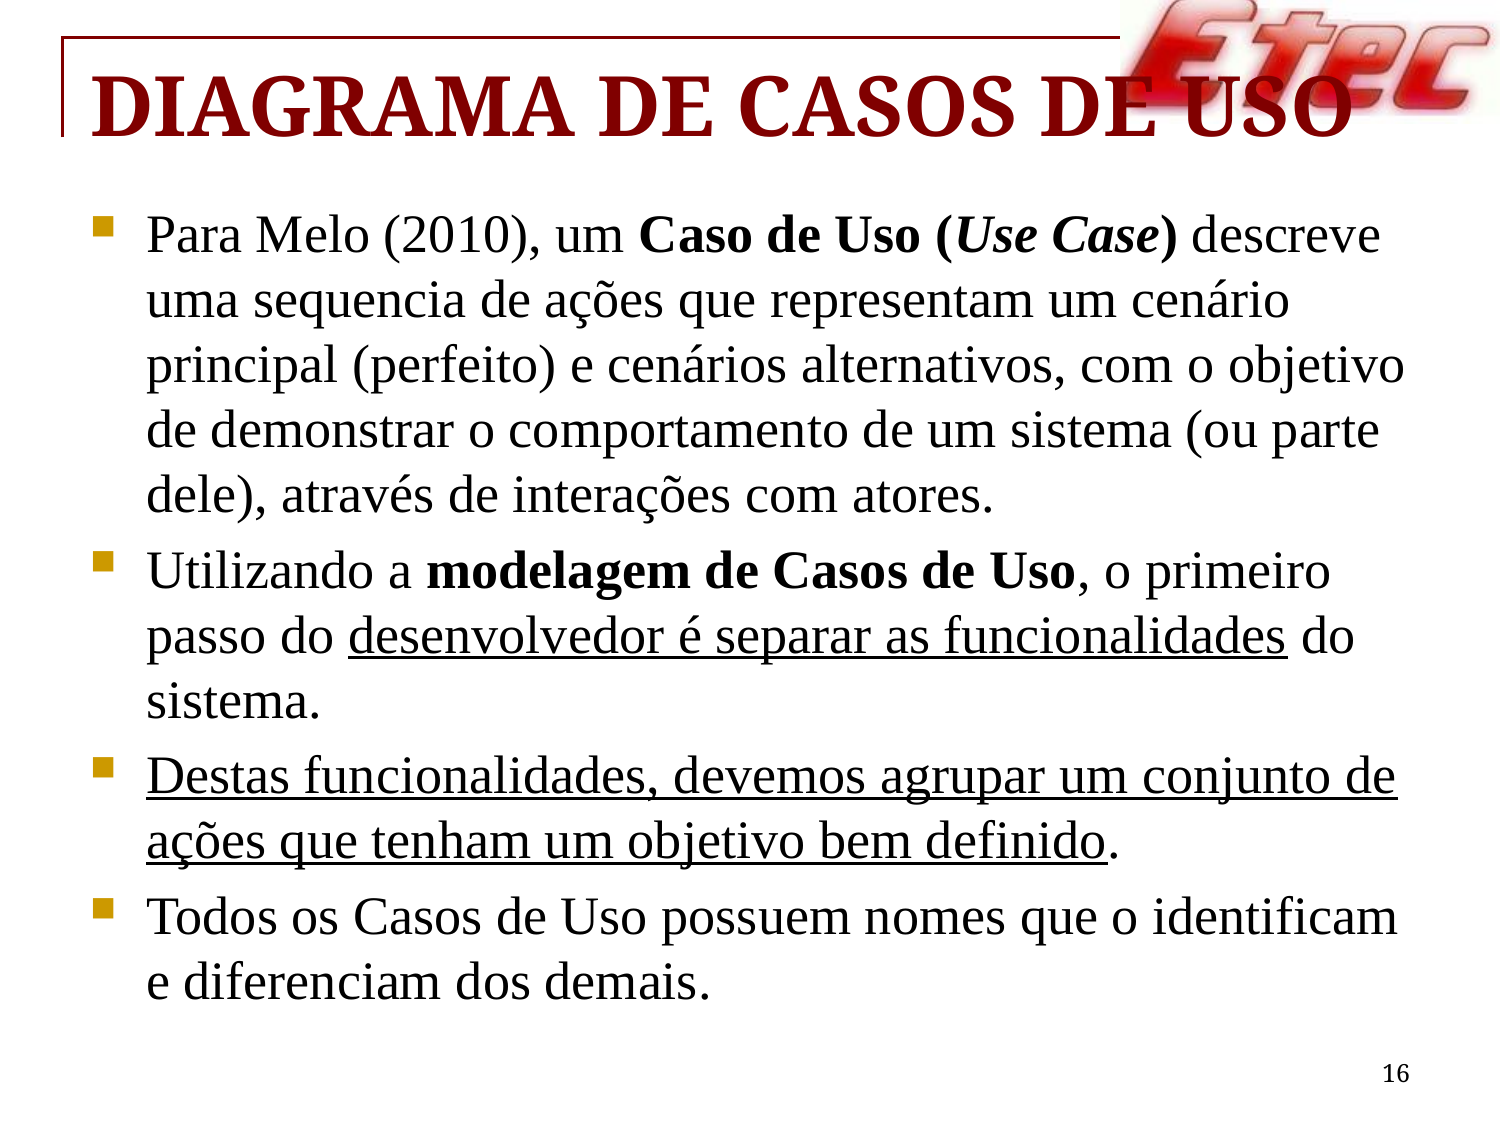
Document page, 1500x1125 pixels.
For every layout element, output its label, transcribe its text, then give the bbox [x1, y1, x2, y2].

title Diagrama de Casos de Uso [74, 45, 1426, 190]
slide_number 16 [1074, 1023, 1426, 1100]
picture [1120, 0, 1500, 124]
list Para Melo (2010), um Caso de Uso (Use Case) descreve uma sequencia de ações que representam um cenário principal (perfeito) e cenários alternativos, com o objetivo de demonstrar o comportamento de um sistema (ou parte dele), através de interações com atores. Utilizando a modelagem de Casos de Uso, o primeiro passo do desenvolvedor é separar as funcionalidades do sistema. Destas funcionalidades, devemos agrupar um conjunto de ações que tenham um objetivo bem definido. Todos os Casos de Uso possuem nomes que o identificam e diferenciam dos demais. [74, 190, 1426, 935]
